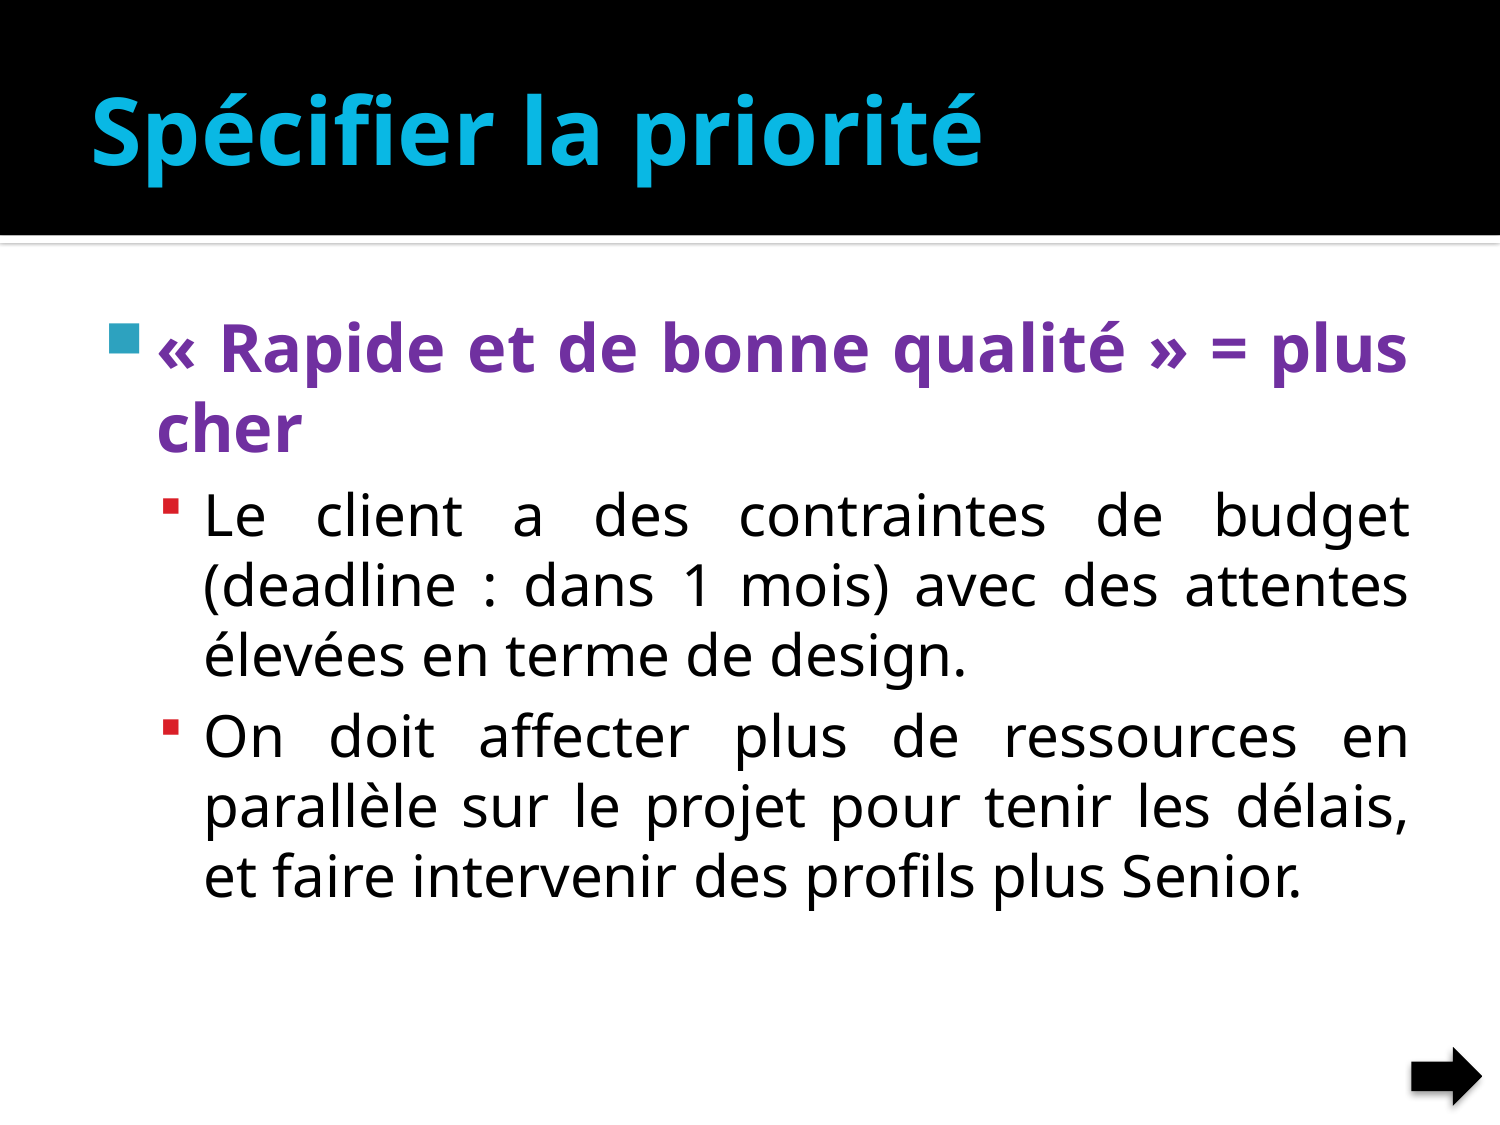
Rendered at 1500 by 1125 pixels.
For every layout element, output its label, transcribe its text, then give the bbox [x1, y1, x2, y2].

text_box [1411, 1046, 1483, 1106]
title Spécifier la priorité [75, 25, 1425, 231]
list « Rapide et de bonne qualité » = plus cher Le client a des contraintes de budget (deadline : dans 1 mois) avec des attentes élevées en terme de design. On doit affecter plus de ressources en parallèle sur le projet pour tenir les délais, et faire intervenir des profils plus Senior. [75, 291, 1425, 1050]
